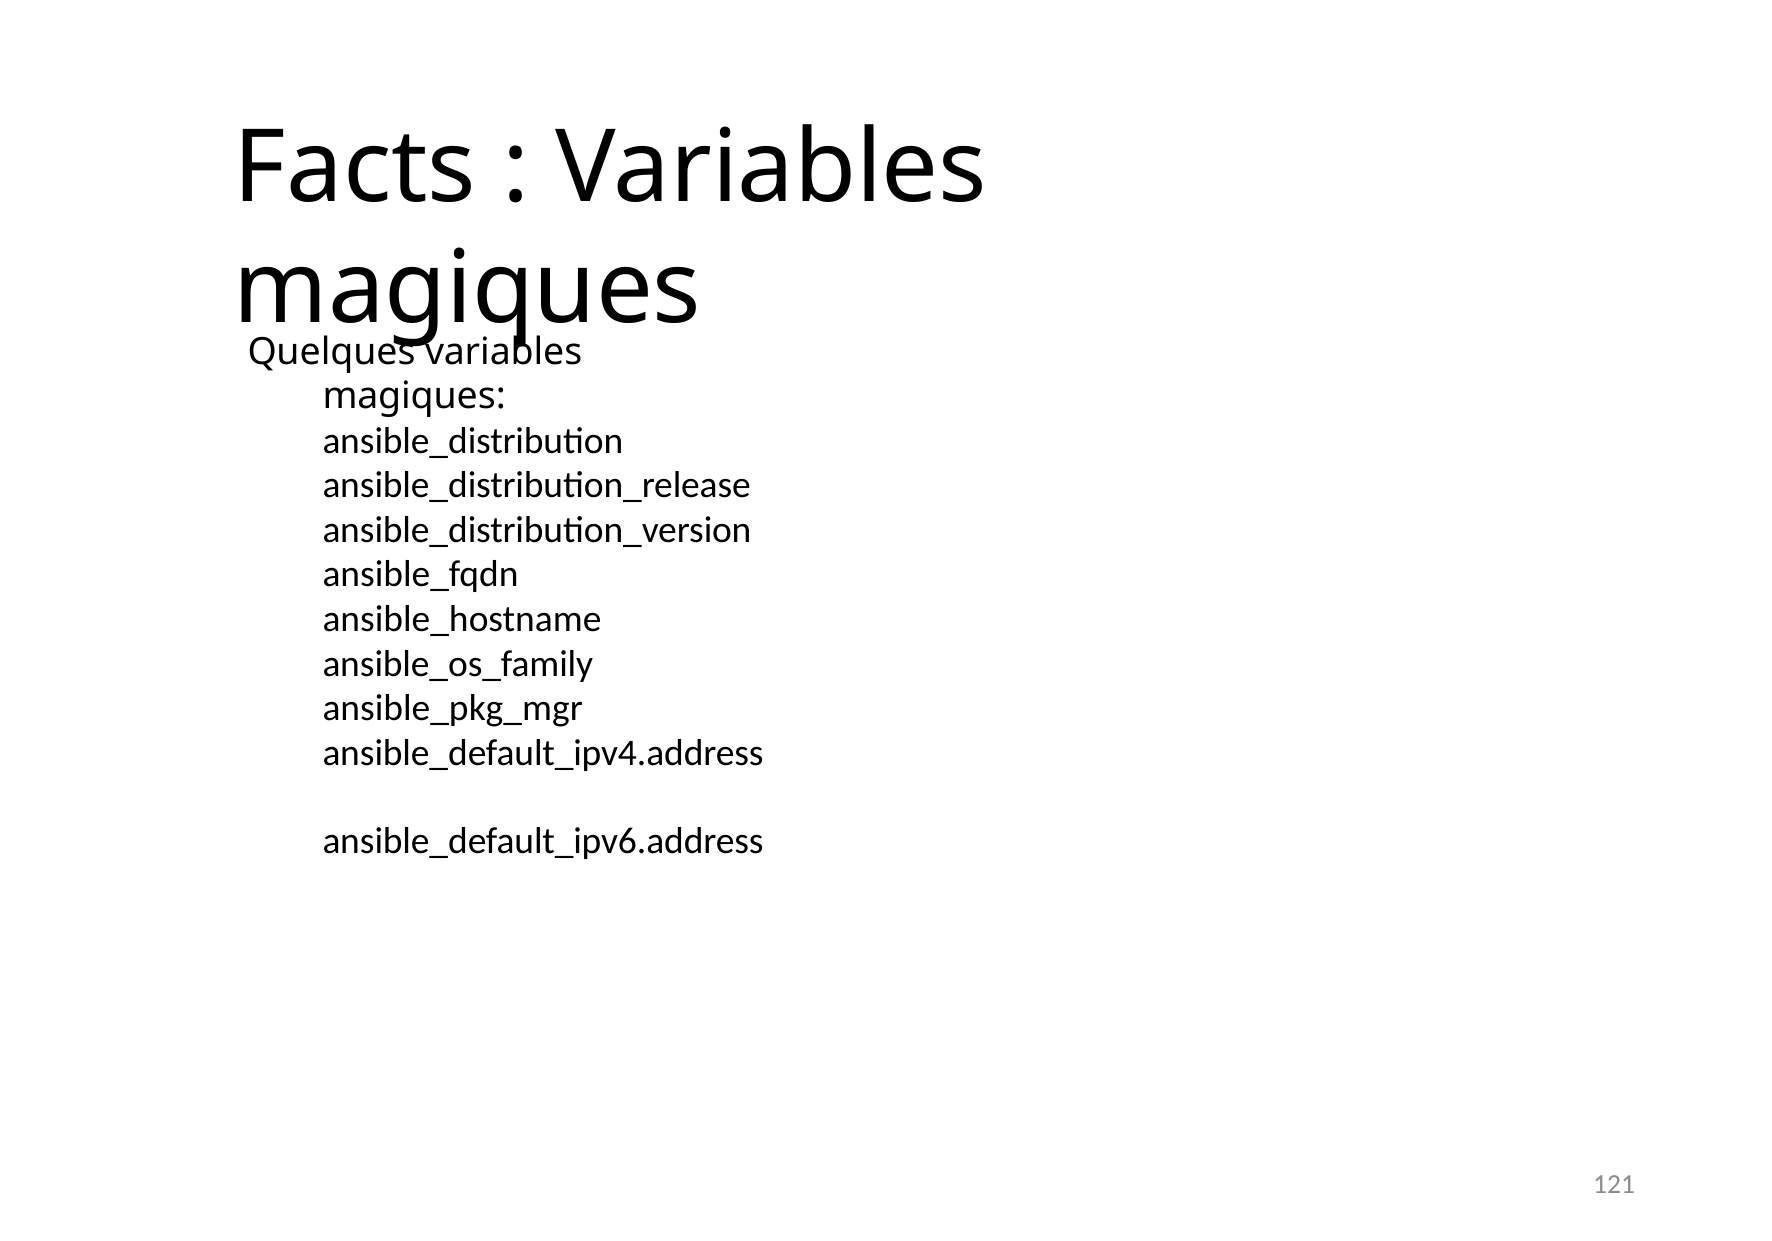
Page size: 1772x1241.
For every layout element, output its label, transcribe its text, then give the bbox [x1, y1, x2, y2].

slide_number 121 [1251, 1149, 1651, 1216]
title Facts : Variables magiques [231, 98, 1350, 343]
text_box Quelques variables magiques: ansible_distribution ansible_distribution_release ansible_distribution_version ansible_fqdn ansible_hostname ansible_os_family ansible_pkg_mgr ansible_default_ipv4.address ansible_default_ipv6.address [245, 326, 773, 863]
